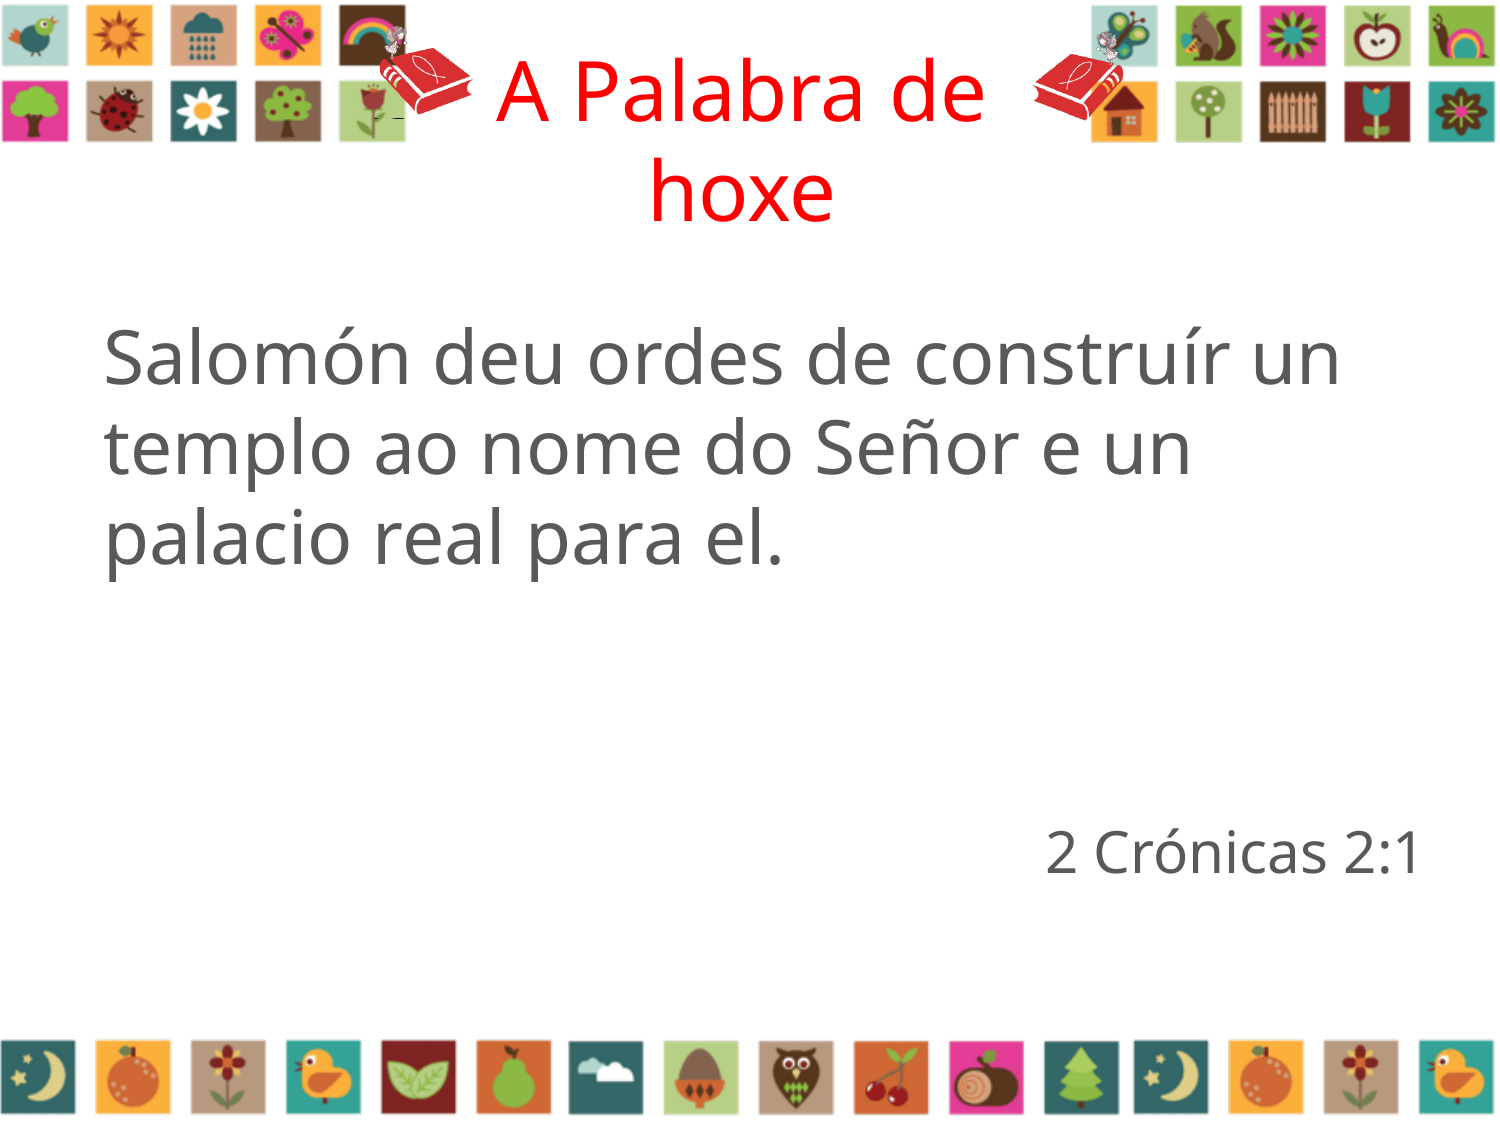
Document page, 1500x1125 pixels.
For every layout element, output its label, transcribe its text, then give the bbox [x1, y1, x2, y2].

text_box Salomón deu ordes de construír un templo ao nome do Señor e un palacio real para el. [88, 302, 1436, 588]
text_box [0, 1028, 1500, 1118]
text_box 2 Crónicas 2:1 [808, 807, 1441, 893]
text_box A Palabra de hoxe [409, 31, 1075, 246]
picture [1001, 3, 1500, 150]
picture [0, 3, 505, 150]
